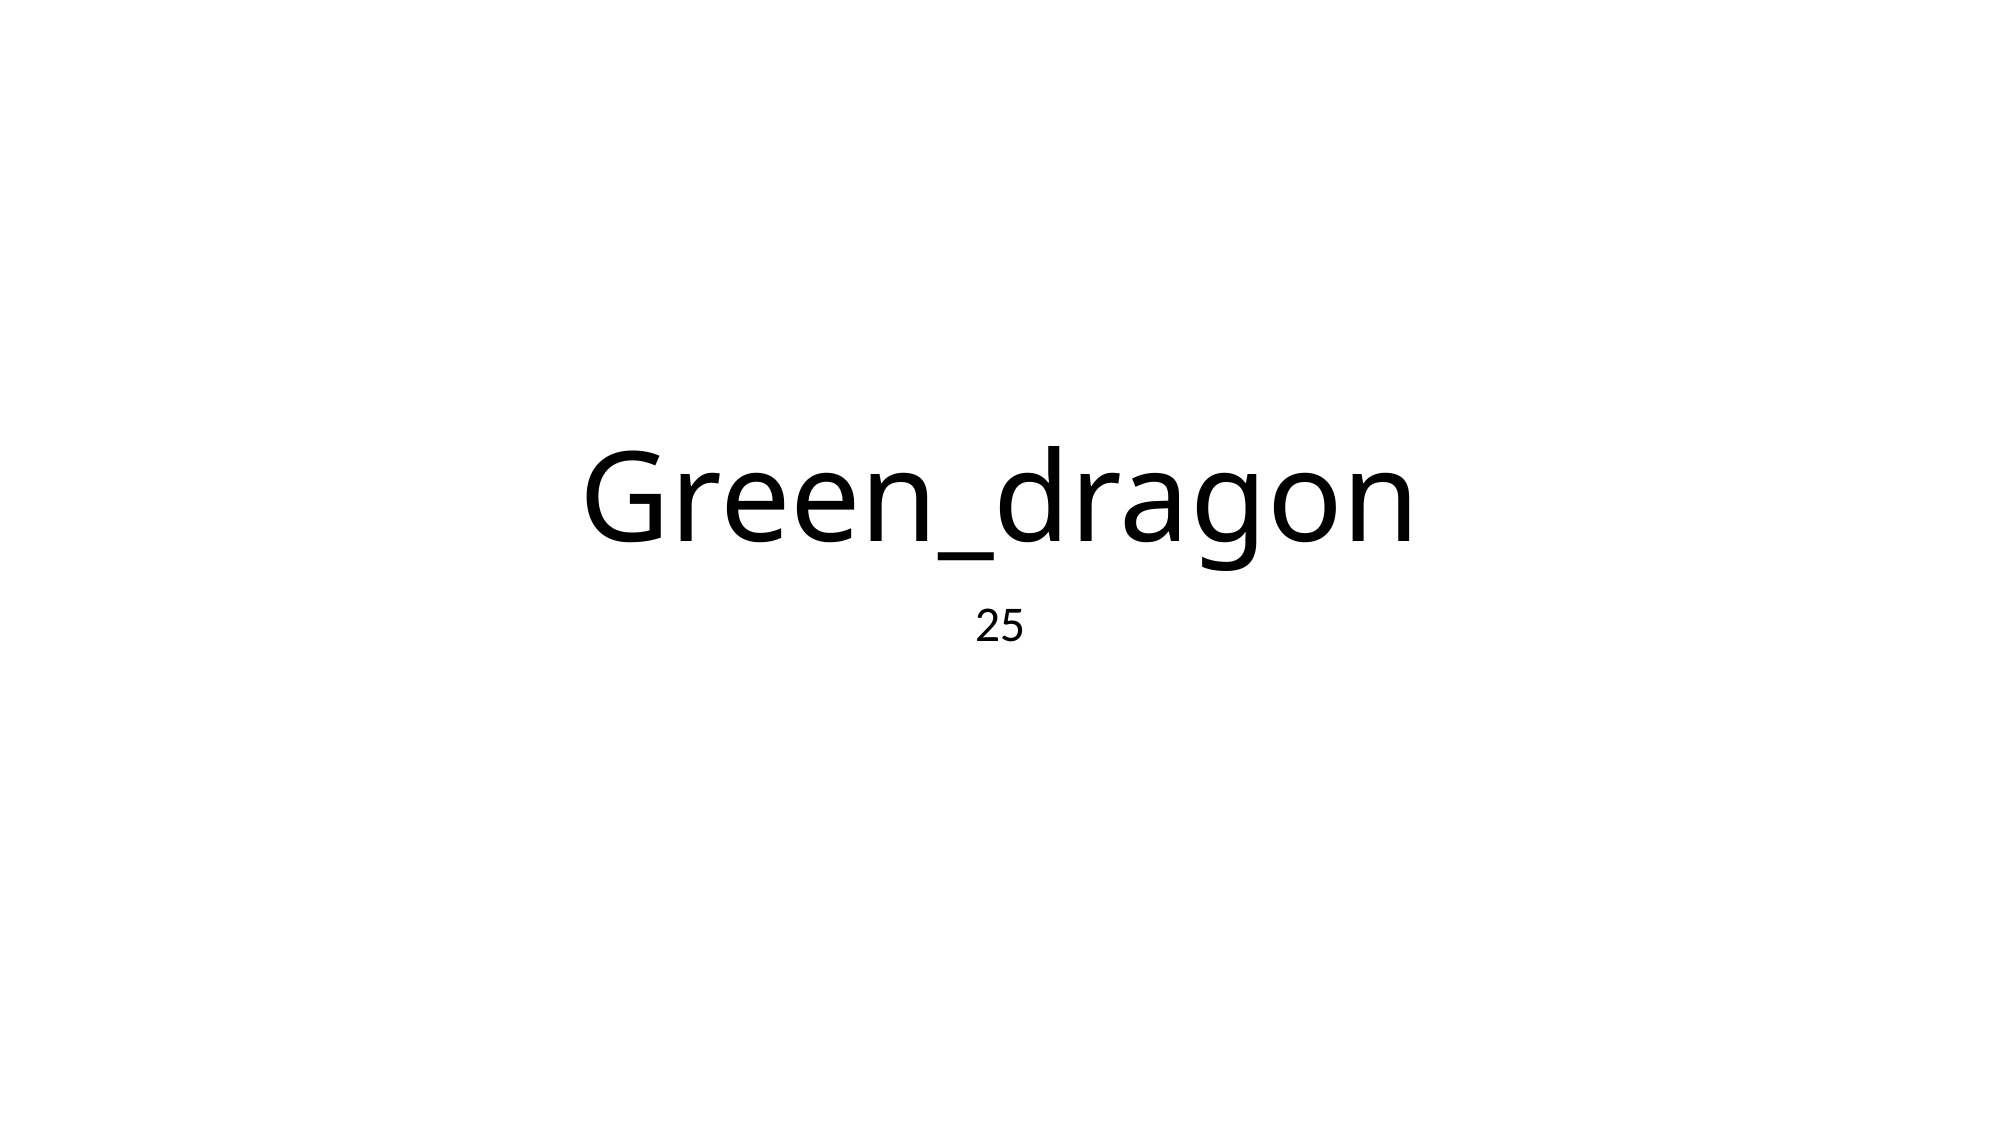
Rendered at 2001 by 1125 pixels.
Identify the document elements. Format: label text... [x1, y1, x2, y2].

subtitle 25 [249, 590, 1750, 863]
title Green_dragon [249, 184, 1750, 576]
